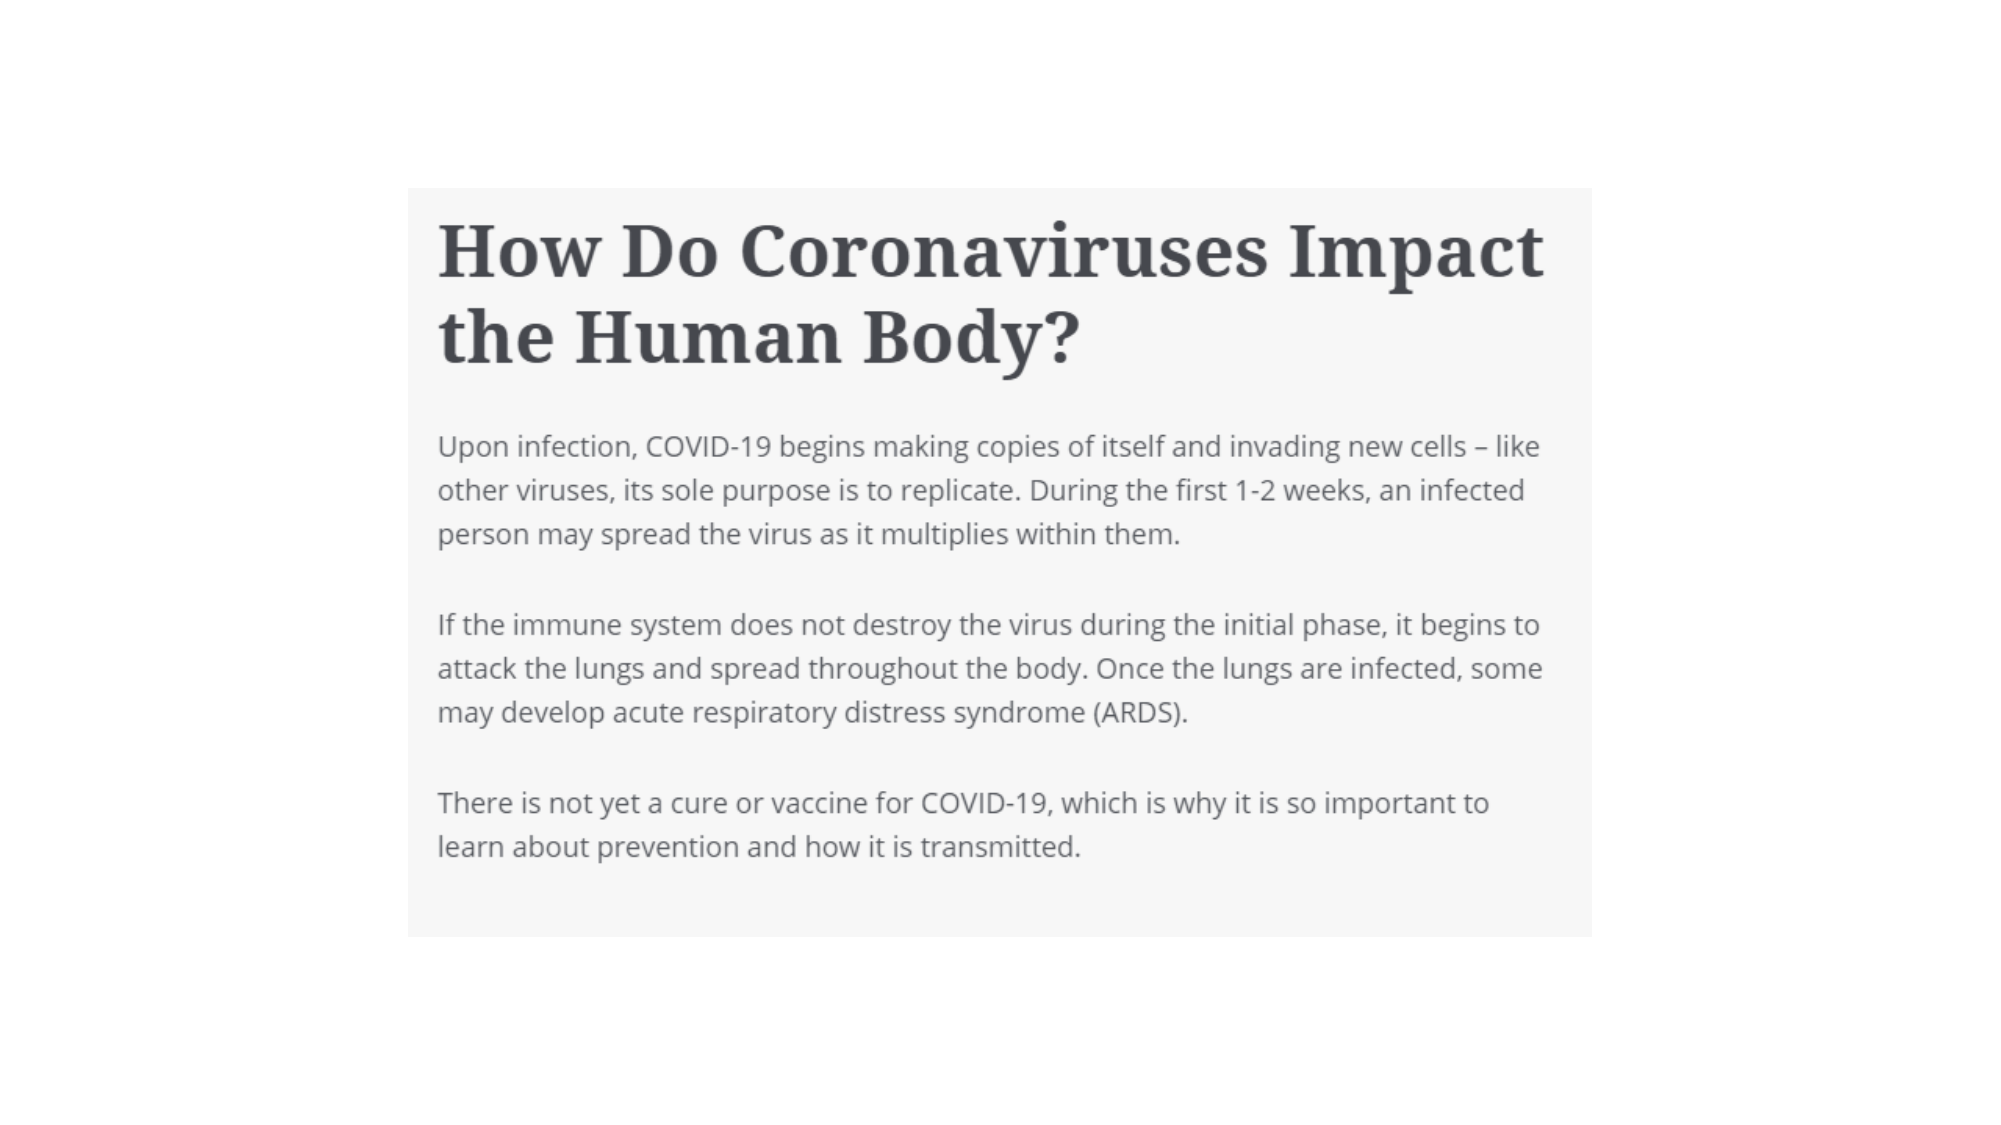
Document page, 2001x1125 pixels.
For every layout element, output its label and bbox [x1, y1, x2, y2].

picture [408, 188, 1592, 937]
